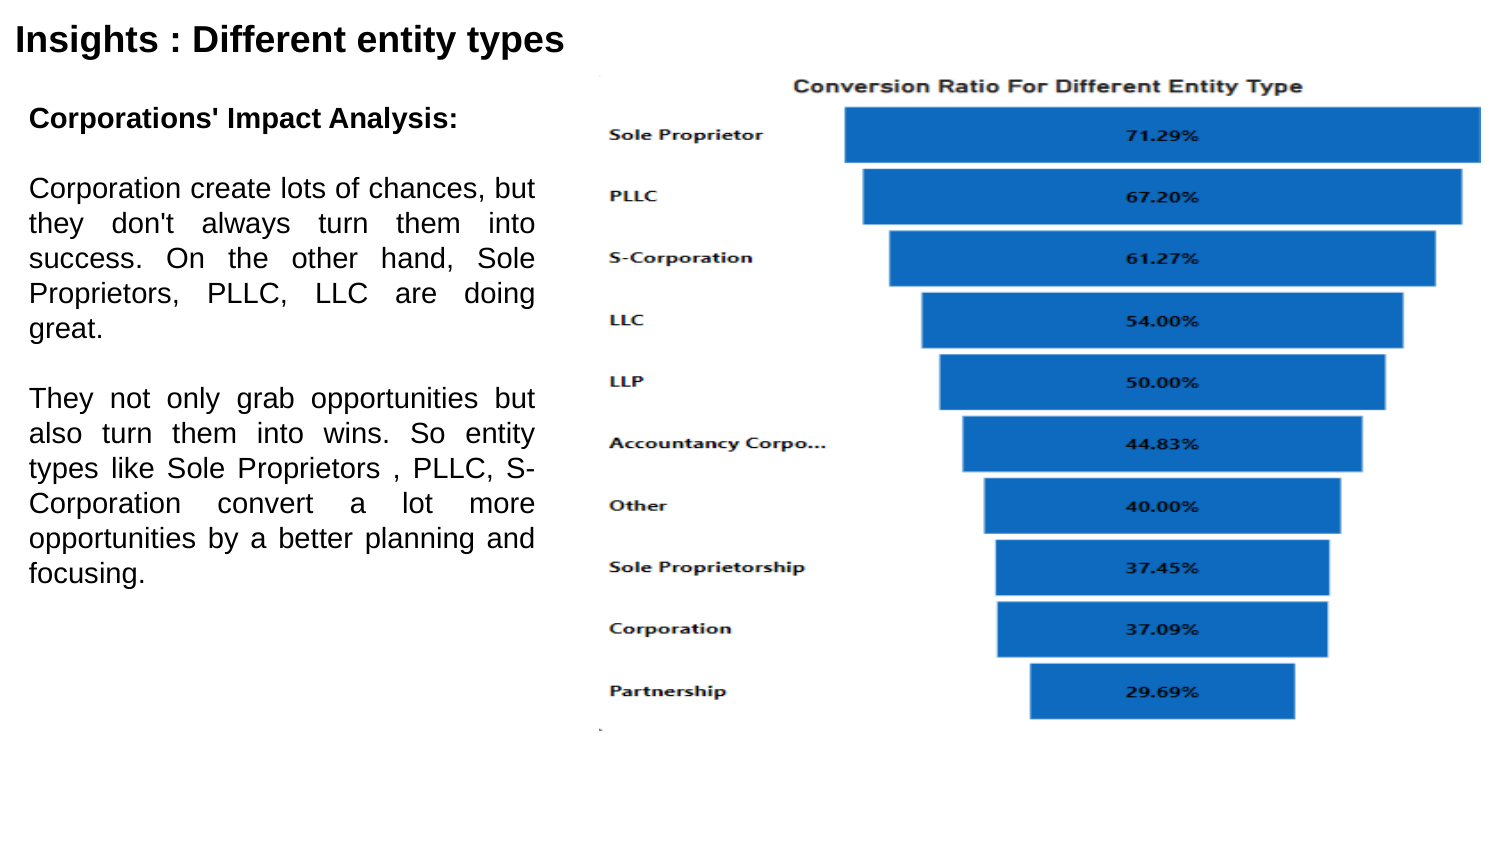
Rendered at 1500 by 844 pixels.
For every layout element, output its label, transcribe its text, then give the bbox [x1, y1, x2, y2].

picture [599, 75, 1482, 731]
text_box Insights : Different entity types [0, 0, 1500, 76]
text_box Corporations' Impact Analysis: Corporation create lots of chances, but they don't always turn them into success. On the other hand, Sole Proprietors, PLLC, LLC are doing great. They not only grab opportunities but also turn them into wins. So entity types like Sole Proprietors , PLLC, S-Corporation convert a lot more opportunities by a better planning and focusing. [13, 84, 552, 774]
